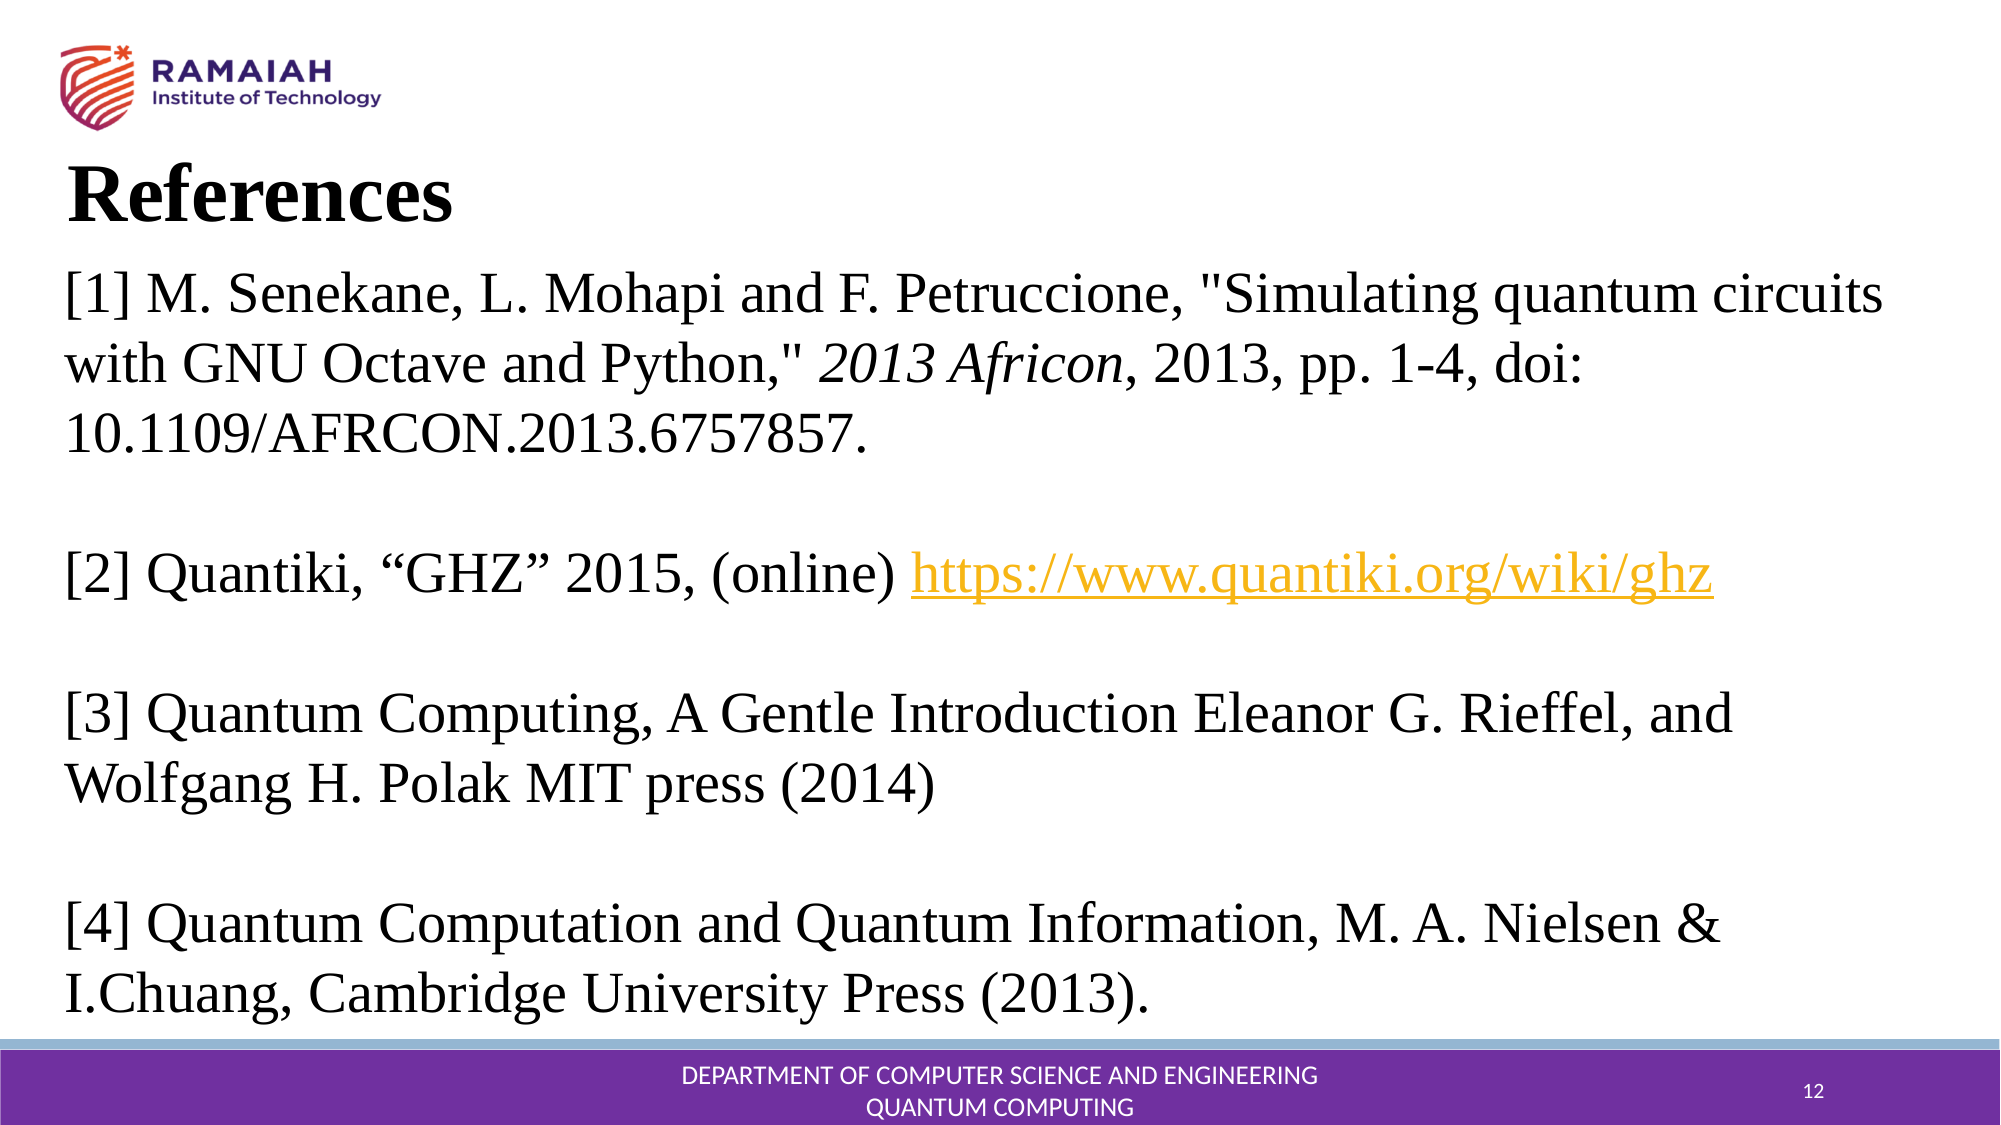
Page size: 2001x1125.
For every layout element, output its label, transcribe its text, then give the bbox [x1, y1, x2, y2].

picture [22, 0, 423, 161]
text_box References [52, 130, 470, 246]
footer DEPARTMENT OF COMPUTER SCIENCE AND ENGINEERING QUANTUM COMPUTING [604, 1059, 1396, 1120]
text_box [1] M. Senekane, L. Mohapi and F. Petruccione, "Simulating quantum circuits with GNU Octave and Python," 2013 Africon, 2013, pp. 1-4, doi: 10.1109/AFRCON.2013.6757857. [2] Quantiki, “GHZ” 2015, (online) https://www.quantiki.org/wiki/ghz [3] Quantum Computing, A Gentle Introduction Eleanor G. Rieffel, and Wolfgang H. Polak MIT press (2014) [4] Quantum Computation and Quantum Information, M. A. Nielsen & I.Chuang, Cambridge University Press (2013). [49, 246, 1923, 1031]
slide_number 12 [1624, 1059, 1840, 1120]
